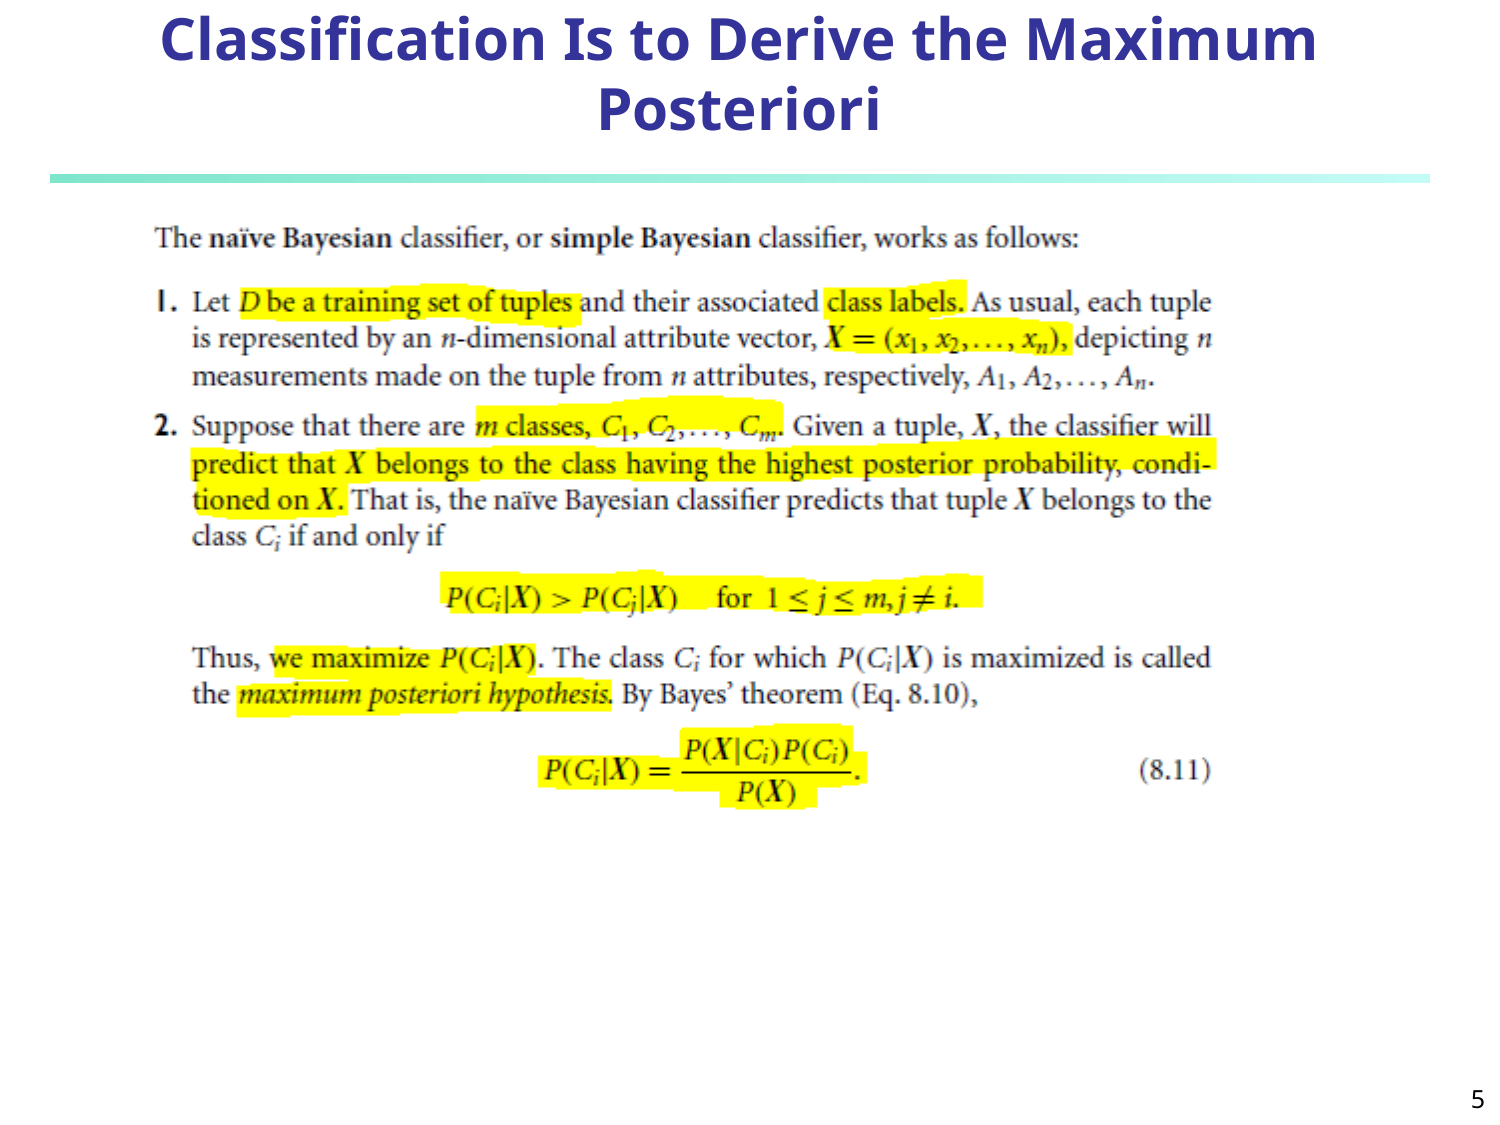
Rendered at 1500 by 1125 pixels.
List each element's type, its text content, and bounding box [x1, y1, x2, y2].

title Classification Is to Derive the Maximum Posteriori [49, 49, 1429, 151]
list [124, 212, 1276, 824]
slide_number 5 [1187, 1062, 1500, 1125]
